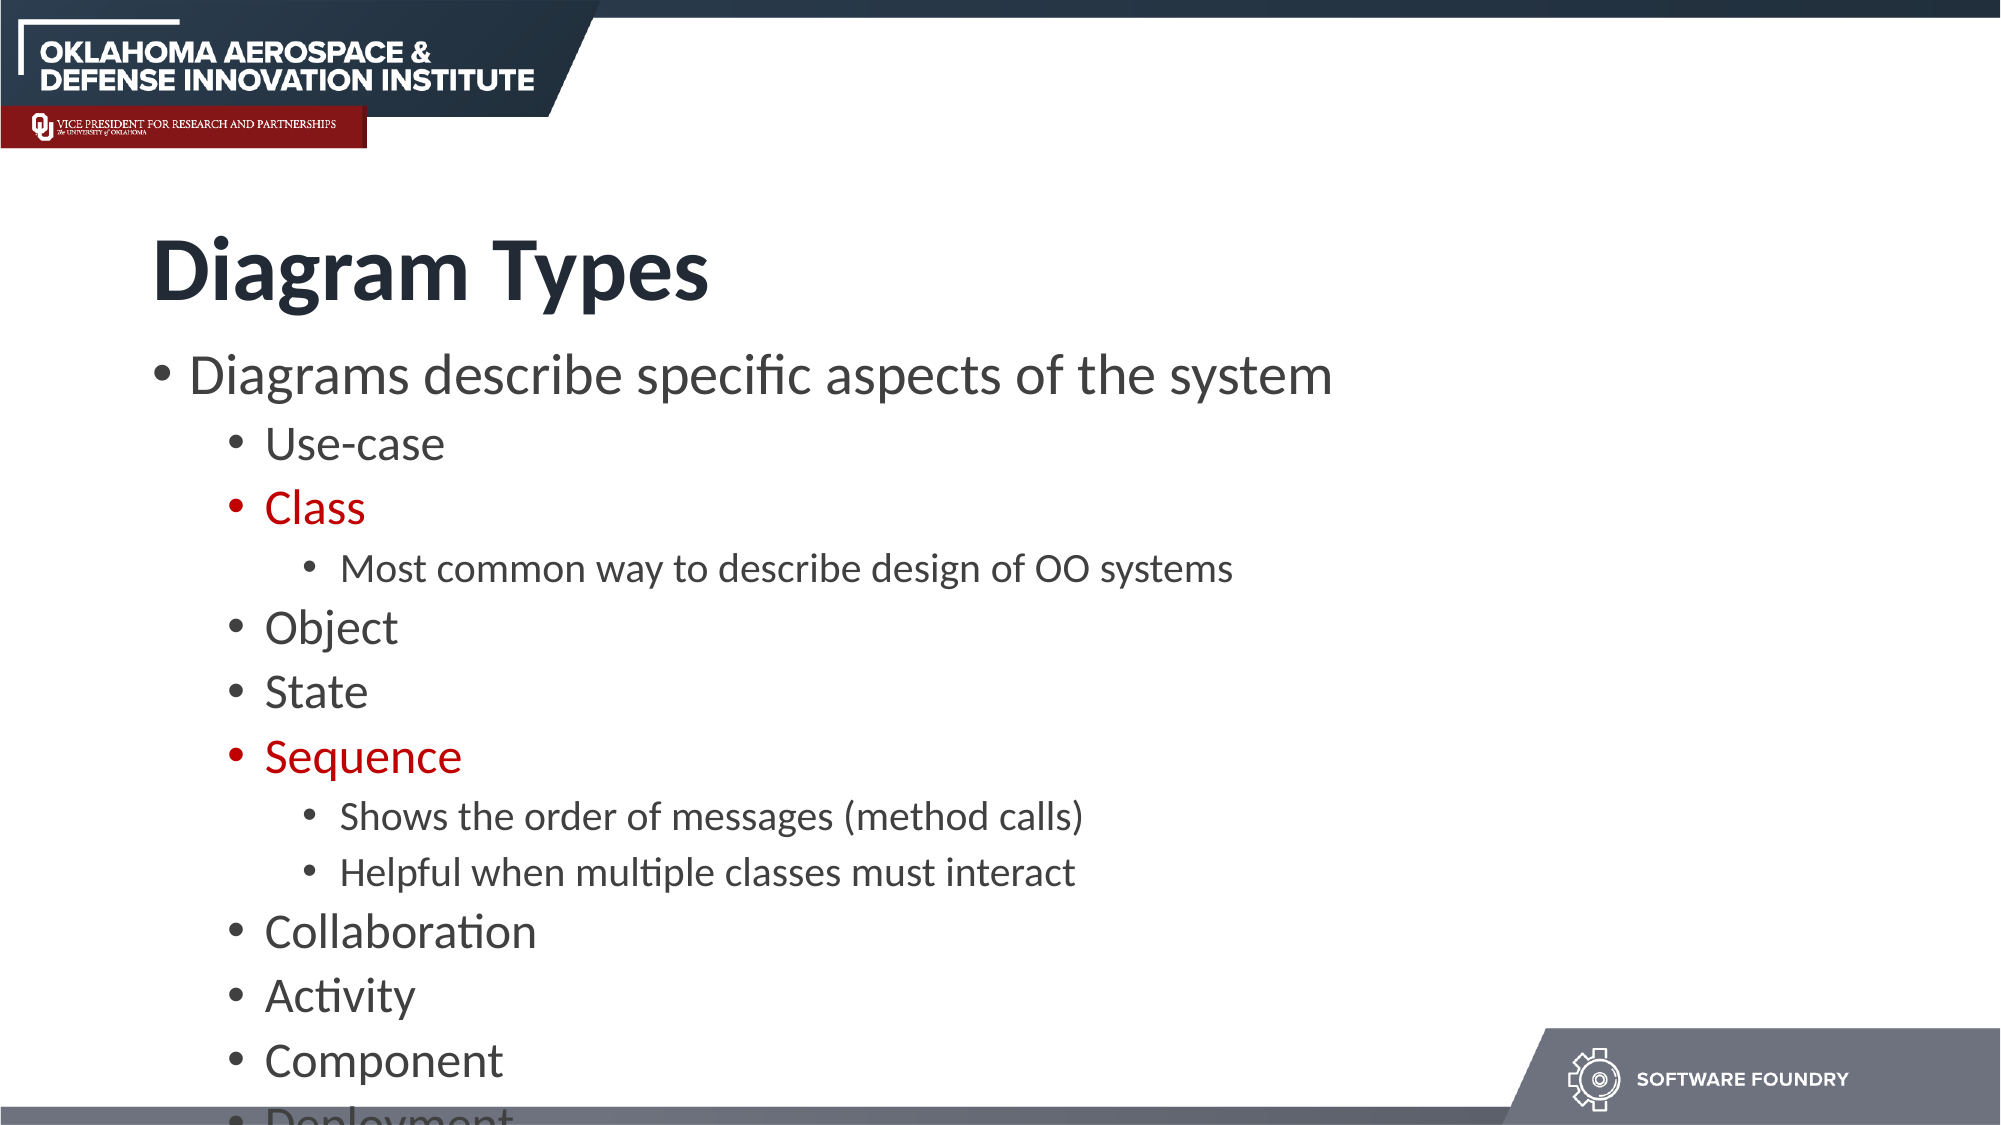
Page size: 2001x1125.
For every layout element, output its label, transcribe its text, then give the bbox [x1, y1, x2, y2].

title Diagram Types [137, 213, 1863, 315]
picture [0, 0, 2001, 1125]
list Diagrams describe specific aspects of the system Use-case Class Most common way to describe design of OO systems Object State Sequence Shows the order of messages (method calls) Helpful when multiple classes must interact Collaboration Activity Component Deployment [137, 336, 1863, 1051]
